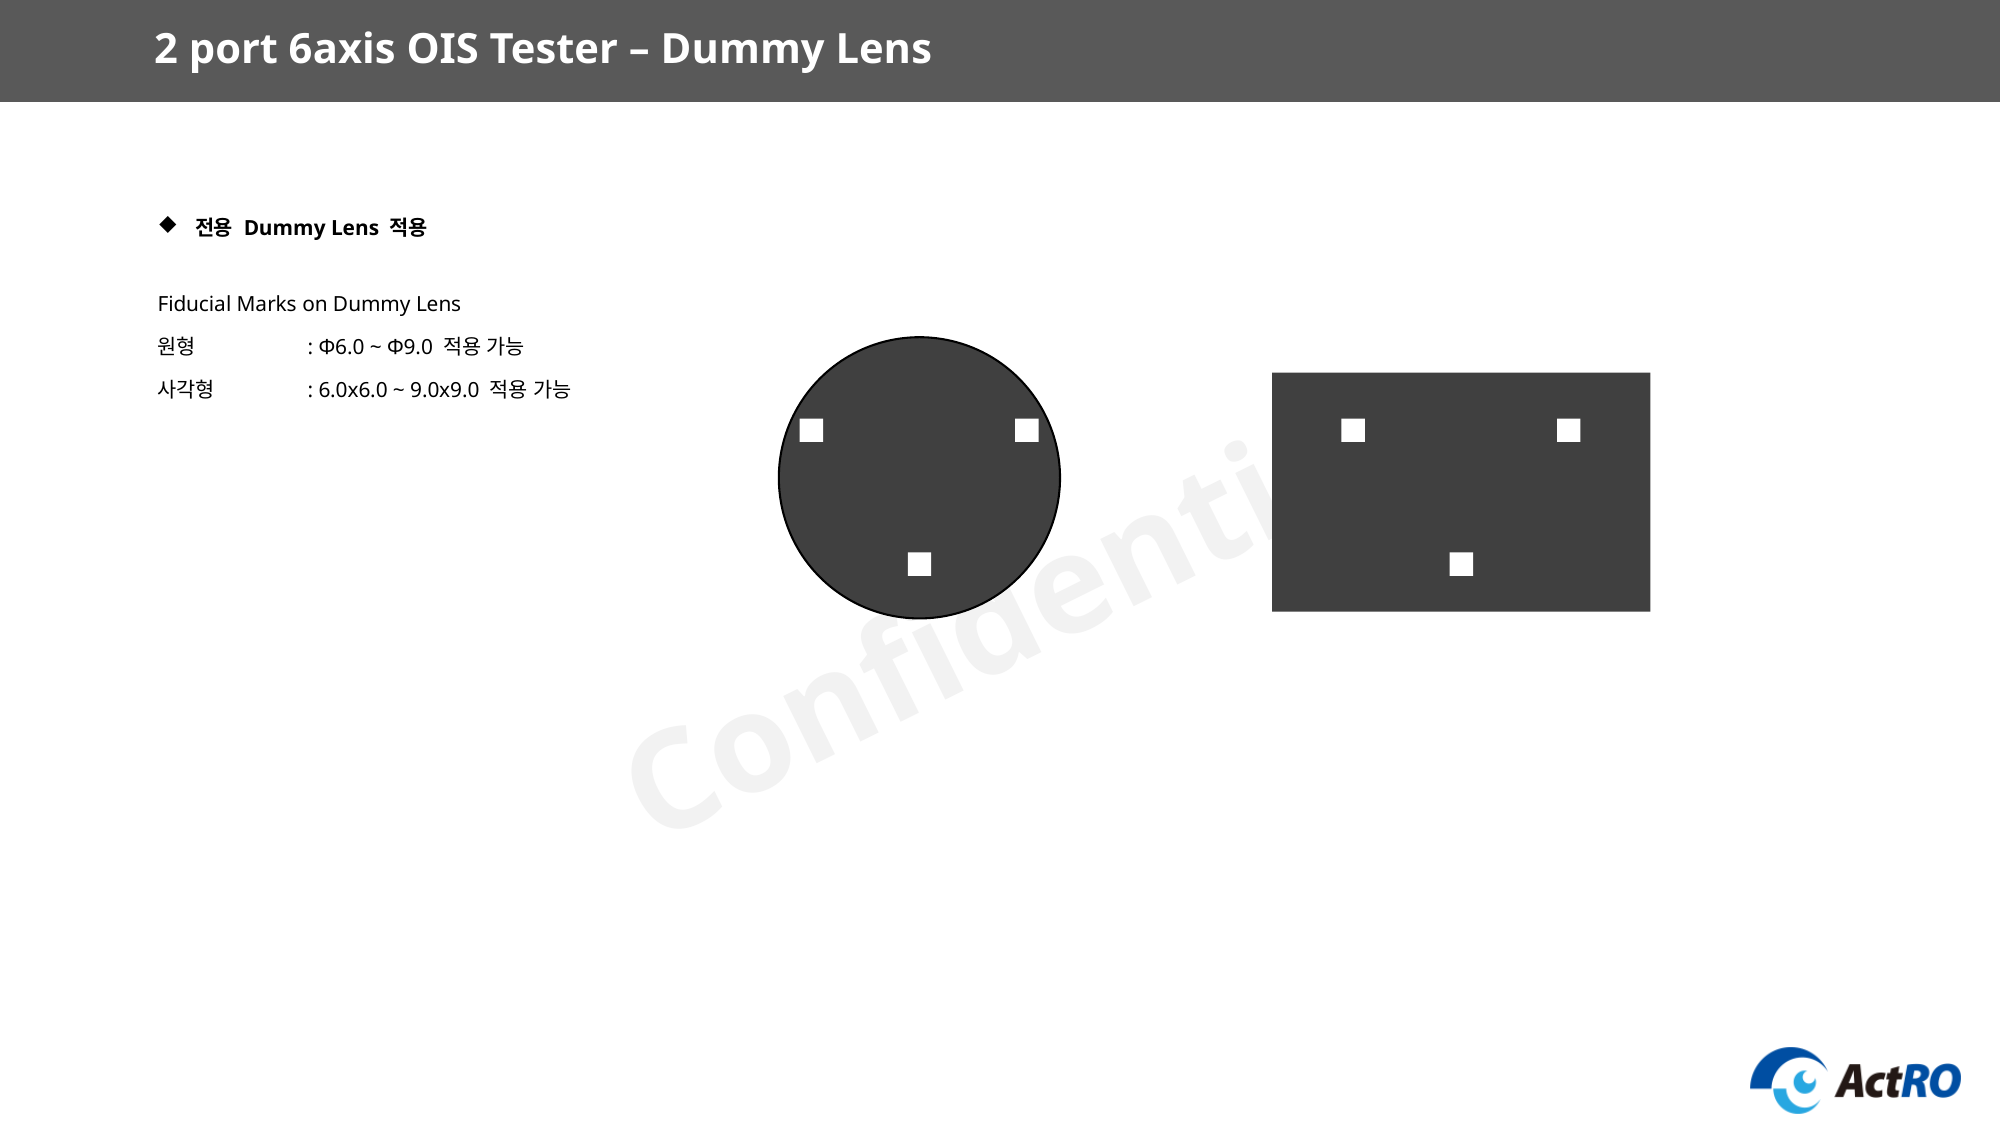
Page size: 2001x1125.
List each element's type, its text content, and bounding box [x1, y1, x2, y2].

text_box [1556, 417, 1581, 443]
text_box [777, 336, 1062, 620]
text_box [907, 551, 932, 577]
text_box [1340, 417, 1366, 443]
text_box [799, 417, 824, 443]
picture [1746, 1044, 1963, 1116]
text_box 2 port 6axis OIS Tester – Dummy Lens [139, 14, 948, 79]
text_box [1449, 551, 1474, 577]
text_box [1014, 417, 1040, 443]
list 전용 Dummy Lens 적용 Fiducial Marks on Dummy Lens 원형 : Φ6.0 ~ Φ9.0 적용 가능 사각형 : 6.0x6.0 ~ 9.0x9.0 적용 가능 [142, 209, 1725, 1014]
